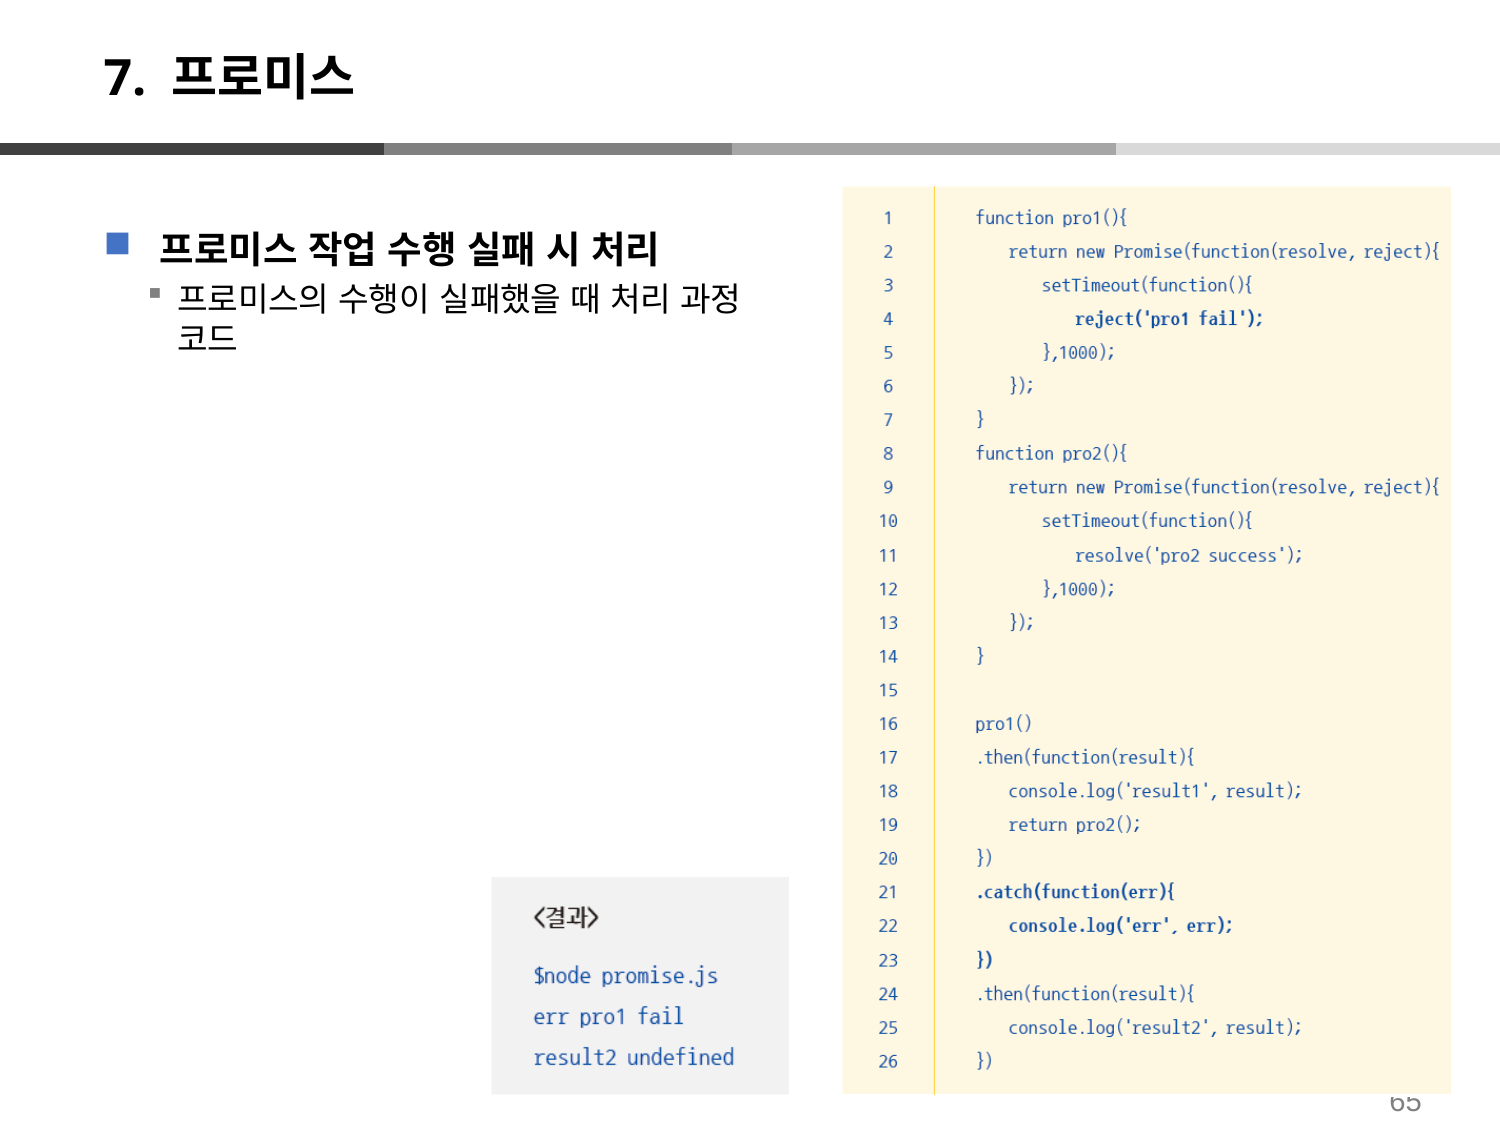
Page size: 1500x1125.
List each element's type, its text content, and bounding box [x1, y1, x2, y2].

list 프로미스 작업 수행 실패 시 처리 프로미스의 수행이 실패했을 때 처리 과정 코드 [88, 196, 824, 1083]
title 7. 프로미스 [88, 30, 1211, 121]
picture [837, 180, 1451, 1097]
picture [479, 867, 790, 1107]
